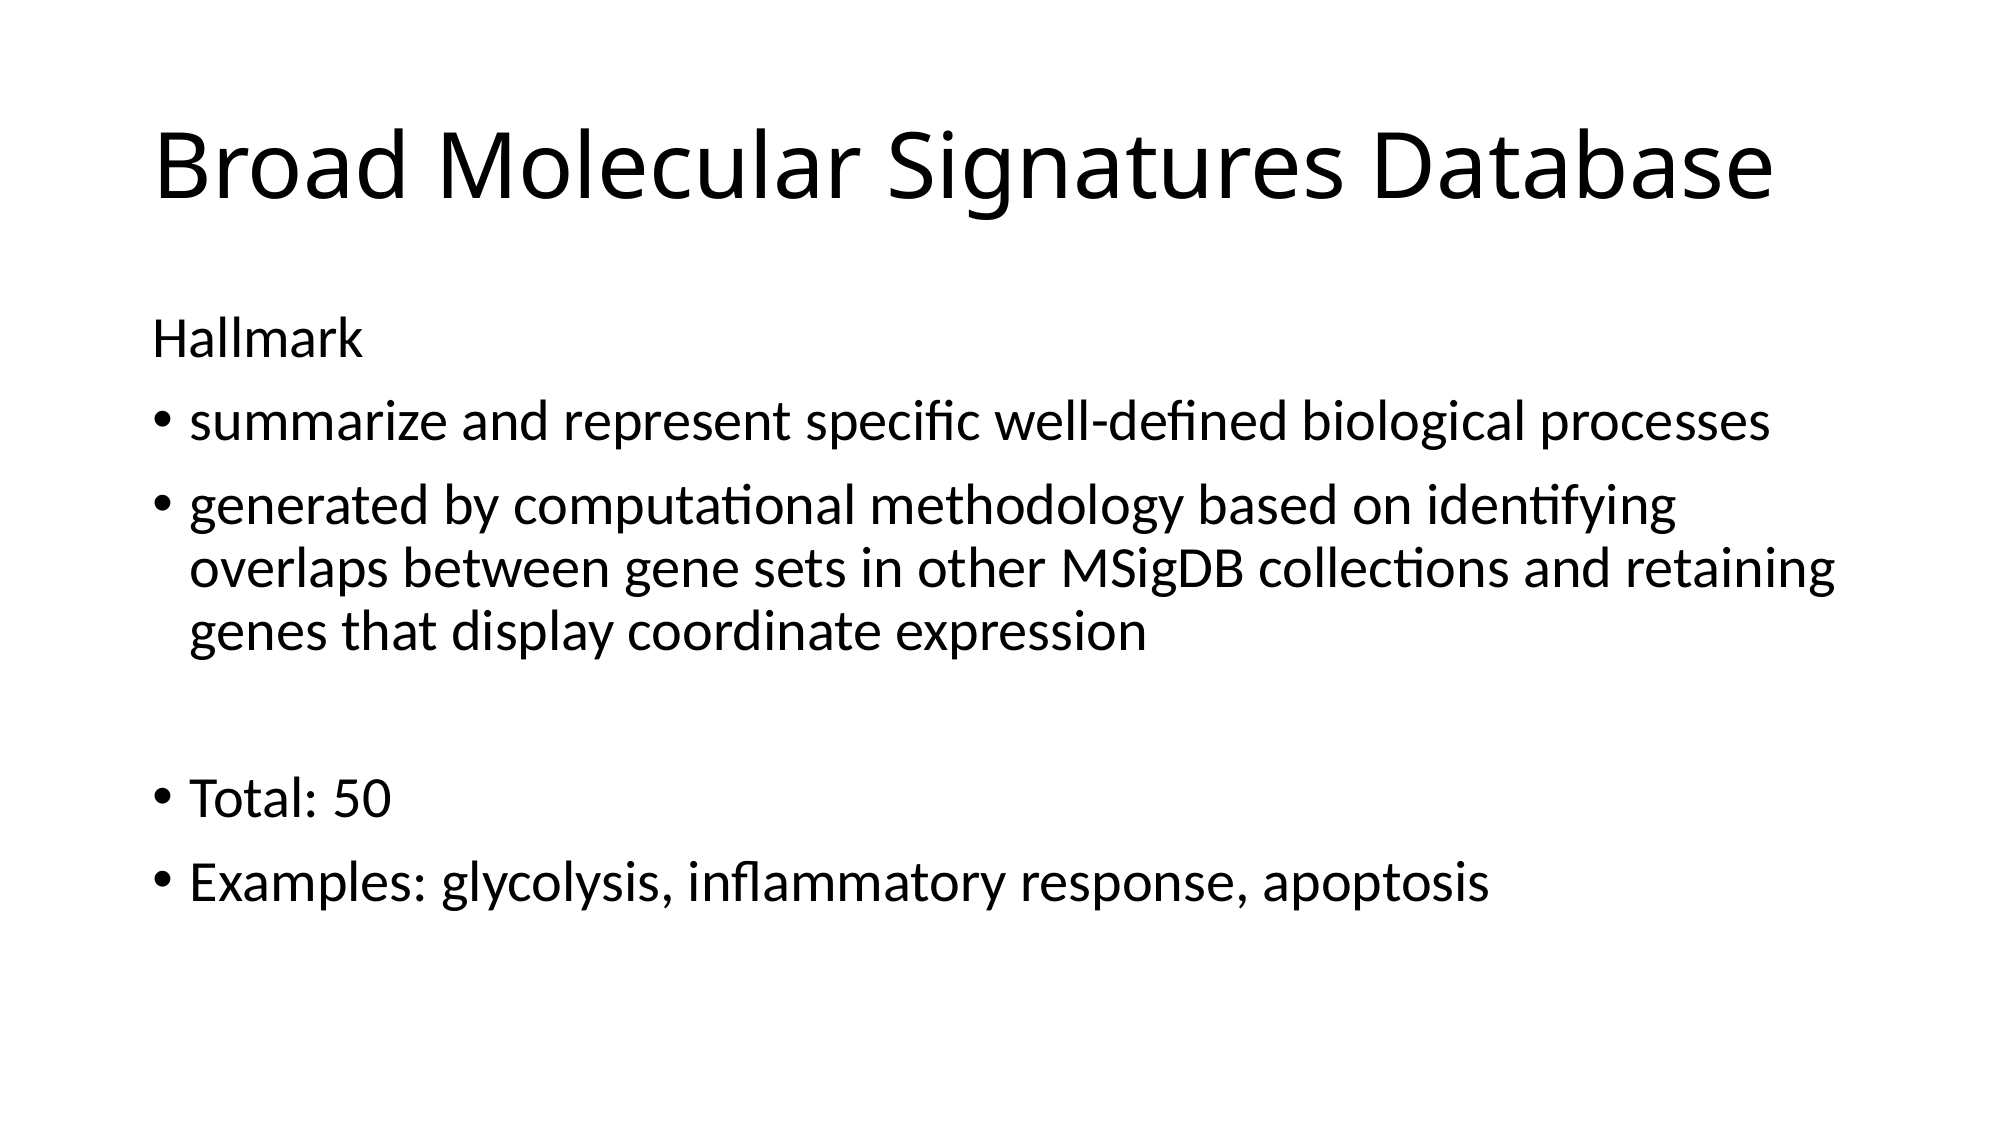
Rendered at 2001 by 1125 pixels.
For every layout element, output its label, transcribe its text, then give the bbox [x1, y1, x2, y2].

title Broad Molecular Signatures Database [137, 59, 1863, 278]
list Hallmark summarize and represent specific well-defined biological processes generated by computational methodology based on identifying overlaps between gene sets in other MSigDB collections and retaining genes that display coordinate expression Total: 50 Examples: glycolysis, inflammatory response, apoptosis [137, 299, 1863, 1014]
